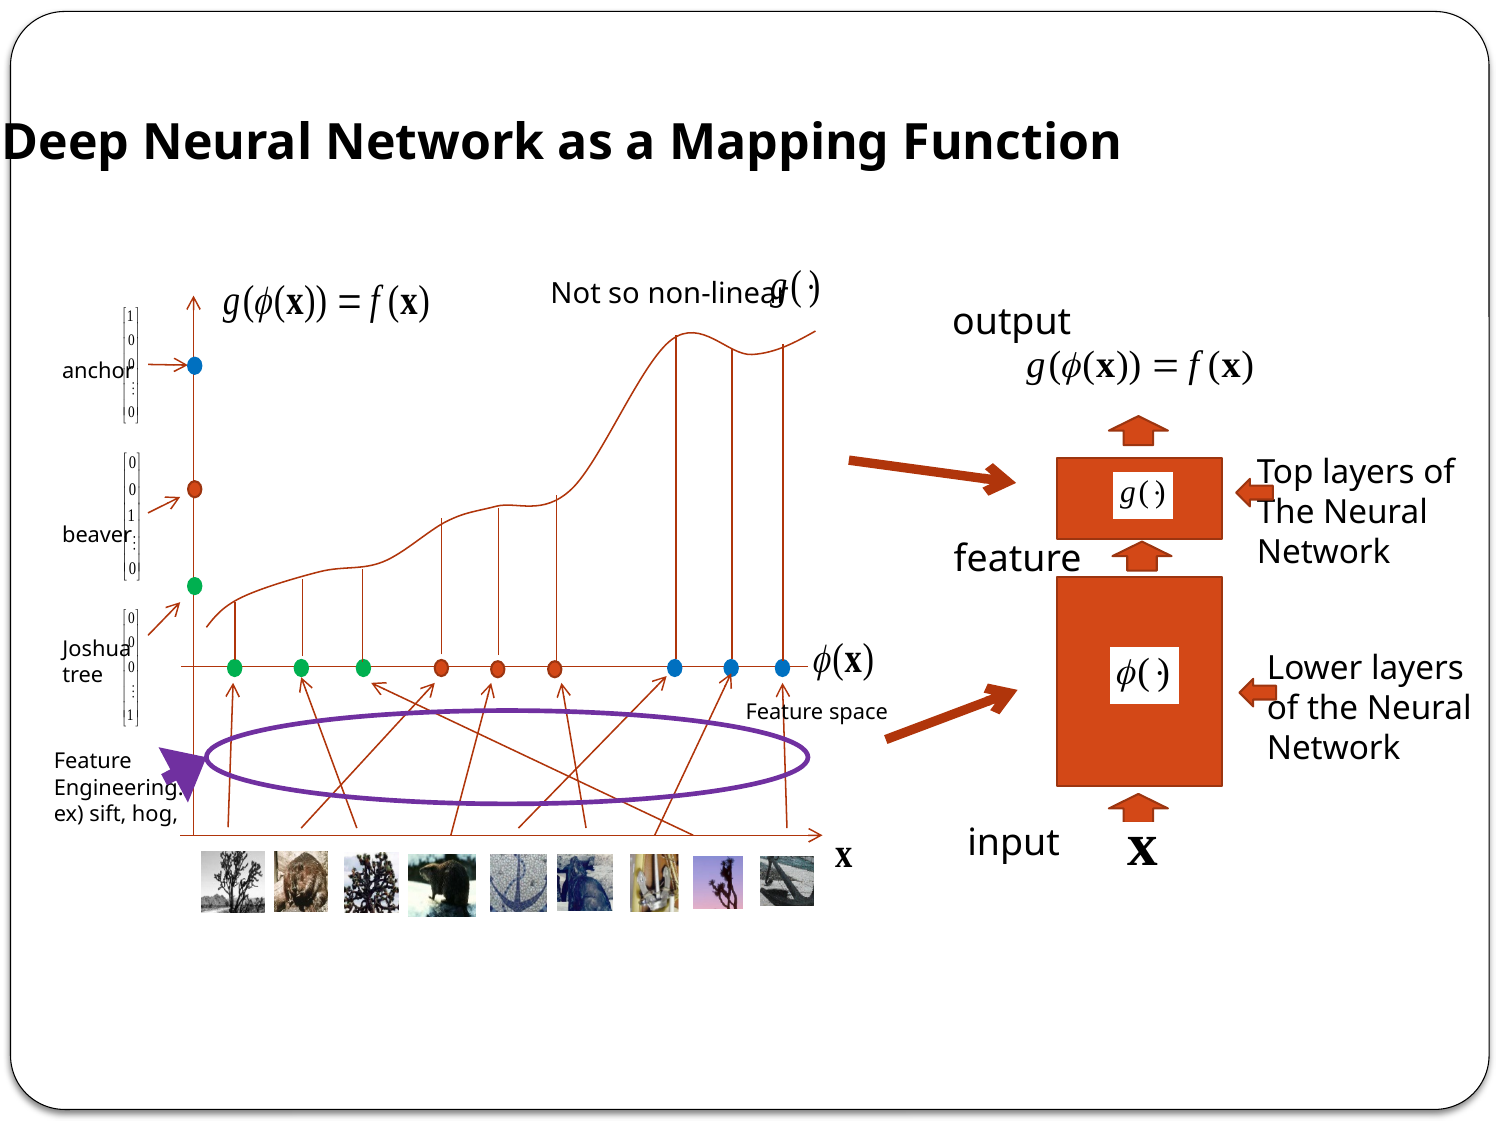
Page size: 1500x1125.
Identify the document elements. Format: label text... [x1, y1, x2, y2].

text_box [1017, 339, 1263, 397]
text_box Lower layers of the Neural Network [1252, 638, 1488, 774]
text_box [1112, 471, 1173, 519]
text_box [1056, 457, 1223, 540]
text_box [885, 689, 1018, 740]
text_box feature [938, 527, 1097, 587]
text_box [1056, 576, 1223, 787]
text_box Top layers of The Neural Network [1242, 442, 1471, 578]
text_box [1238, 677, 1278, 708]
text_box Deep Neural Network as a Mapping Function [0, 101, 1138, 177]
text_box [1109, 646, 1179, 705]
text_box [1111, 540, 1173, 572]
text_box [52, 257, 887, 918]
text_box output [937, 289, 1087, 349]
text_box [1107, 415, 1169, 447]
text_box [1235, 477, 1274, 508]
text_box input [952, 810, 1075, 871]
text_box [1107, 793, 1169, 820]
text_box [1115, 822, 1172, 878]
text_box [848, 459, 1017, 484]
